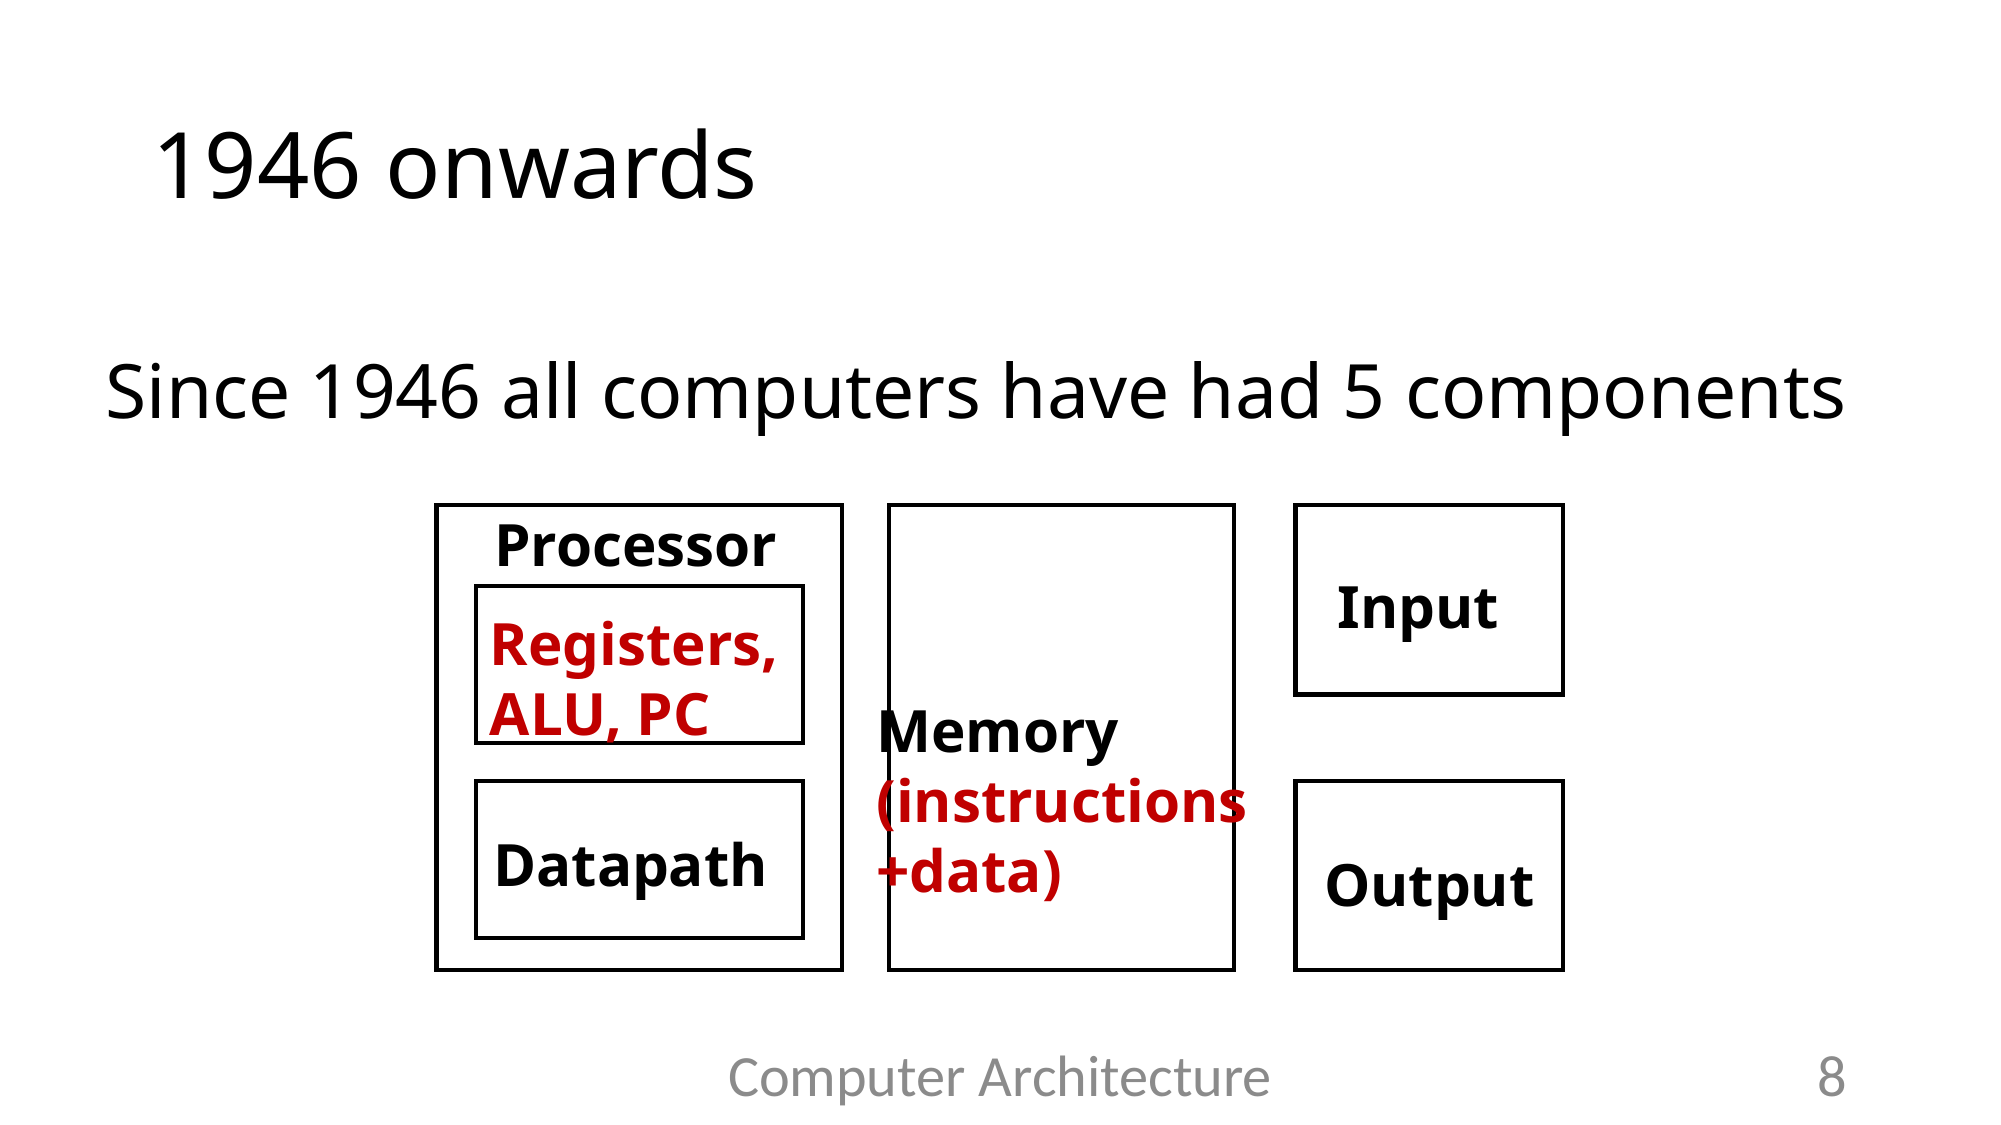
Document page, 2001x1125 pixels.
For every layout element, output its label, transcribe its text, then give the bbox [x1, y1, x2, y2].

slide_number 8 [1412, 1042, 1863, 1103]
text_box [90, 349, 1891, 971]
title 1946 onwards [137, 59, 1863, 278]
footer Computer Architecture [662, 1042, 1338, 1103]
